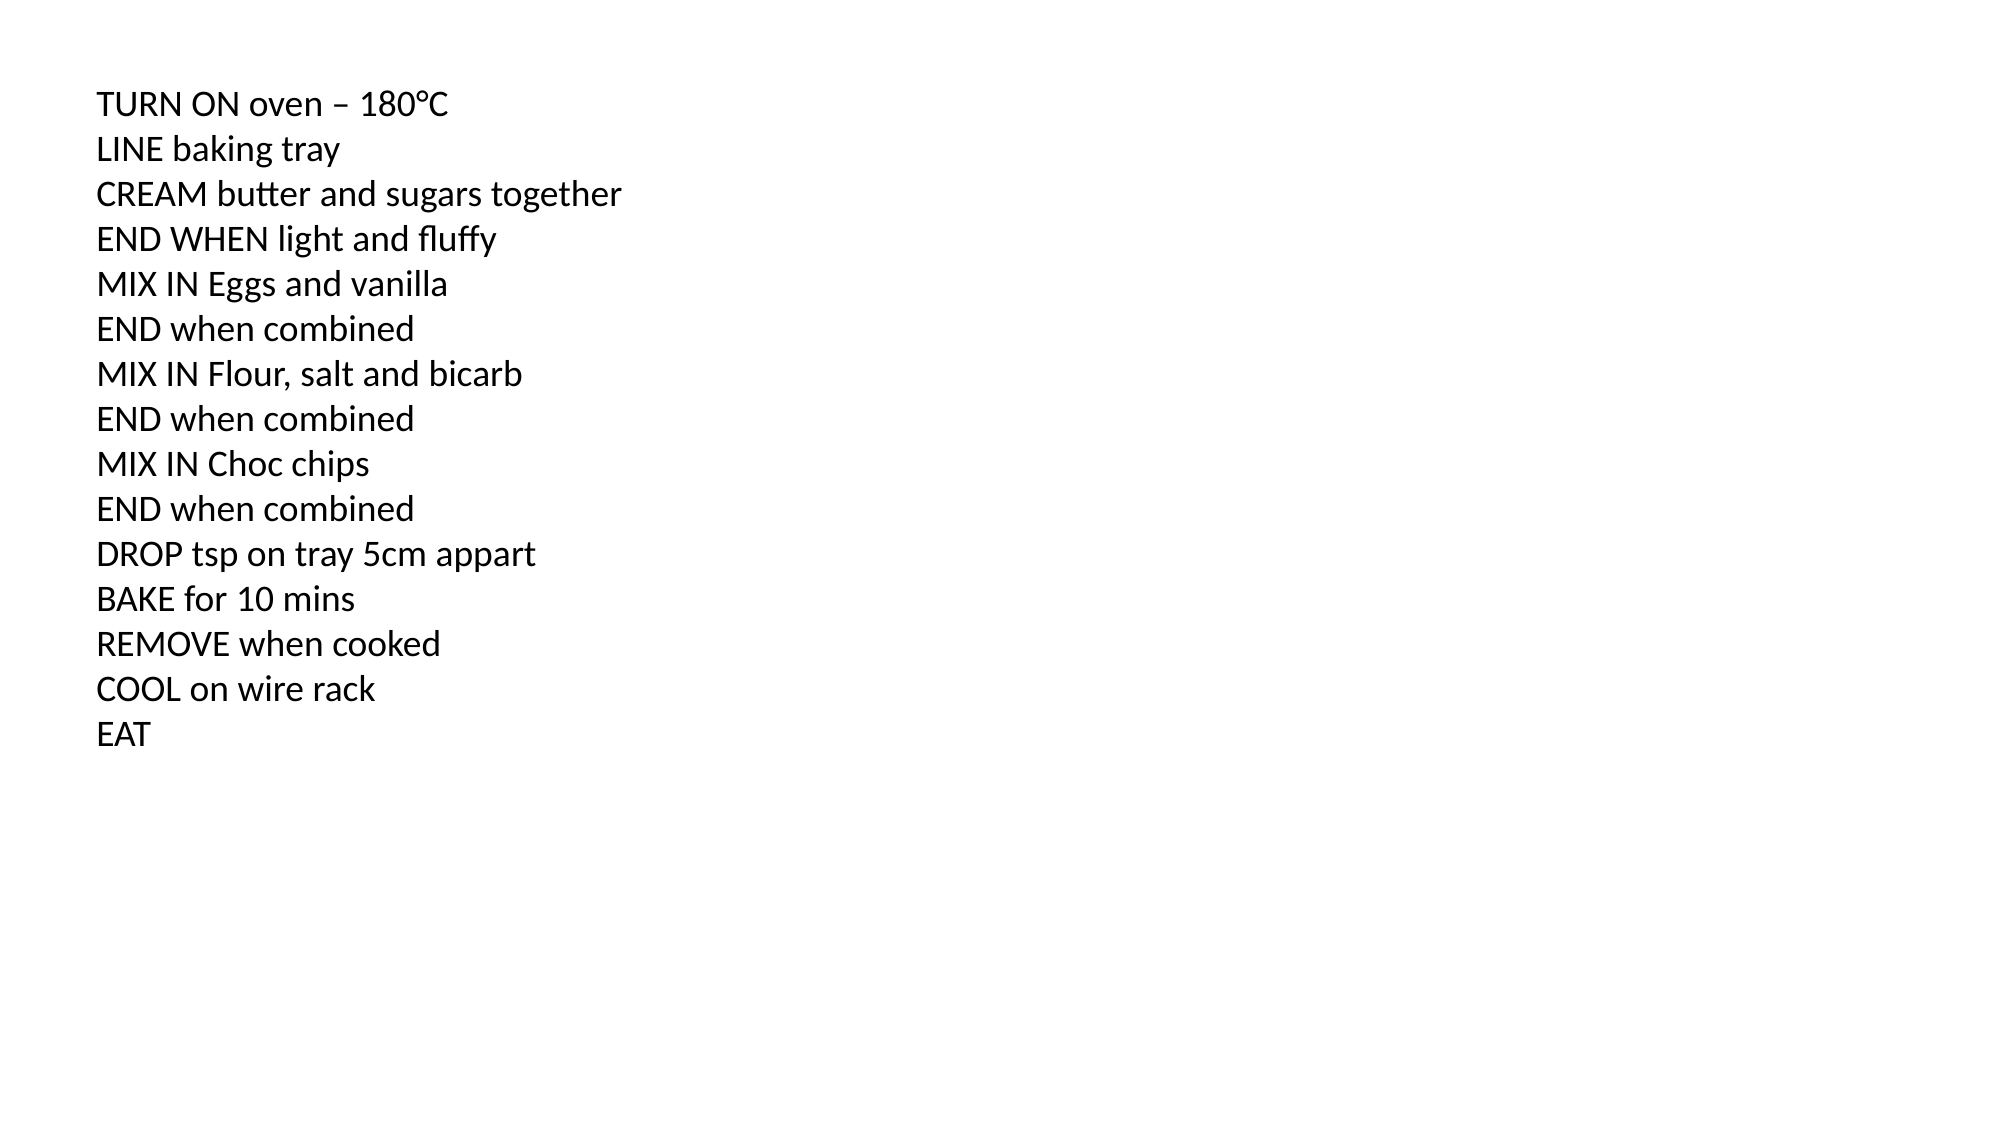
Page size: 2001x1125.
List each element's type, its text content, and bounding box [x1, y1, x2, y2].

text_box TURN ON oven – 180°C LINE baking tray CREAM butter and sugars together END WHEN light and fluffy MIX IN Eggs and vanilla END when combined MIX IN Flour, salt and bicarb END when combined MIX IN Choc chips END when combined DROP tsp on tray 5cm appart BAKE for 10 mins REMOVE when cooked COOL on wire rack EAT [81, 71, 1000, 807]
